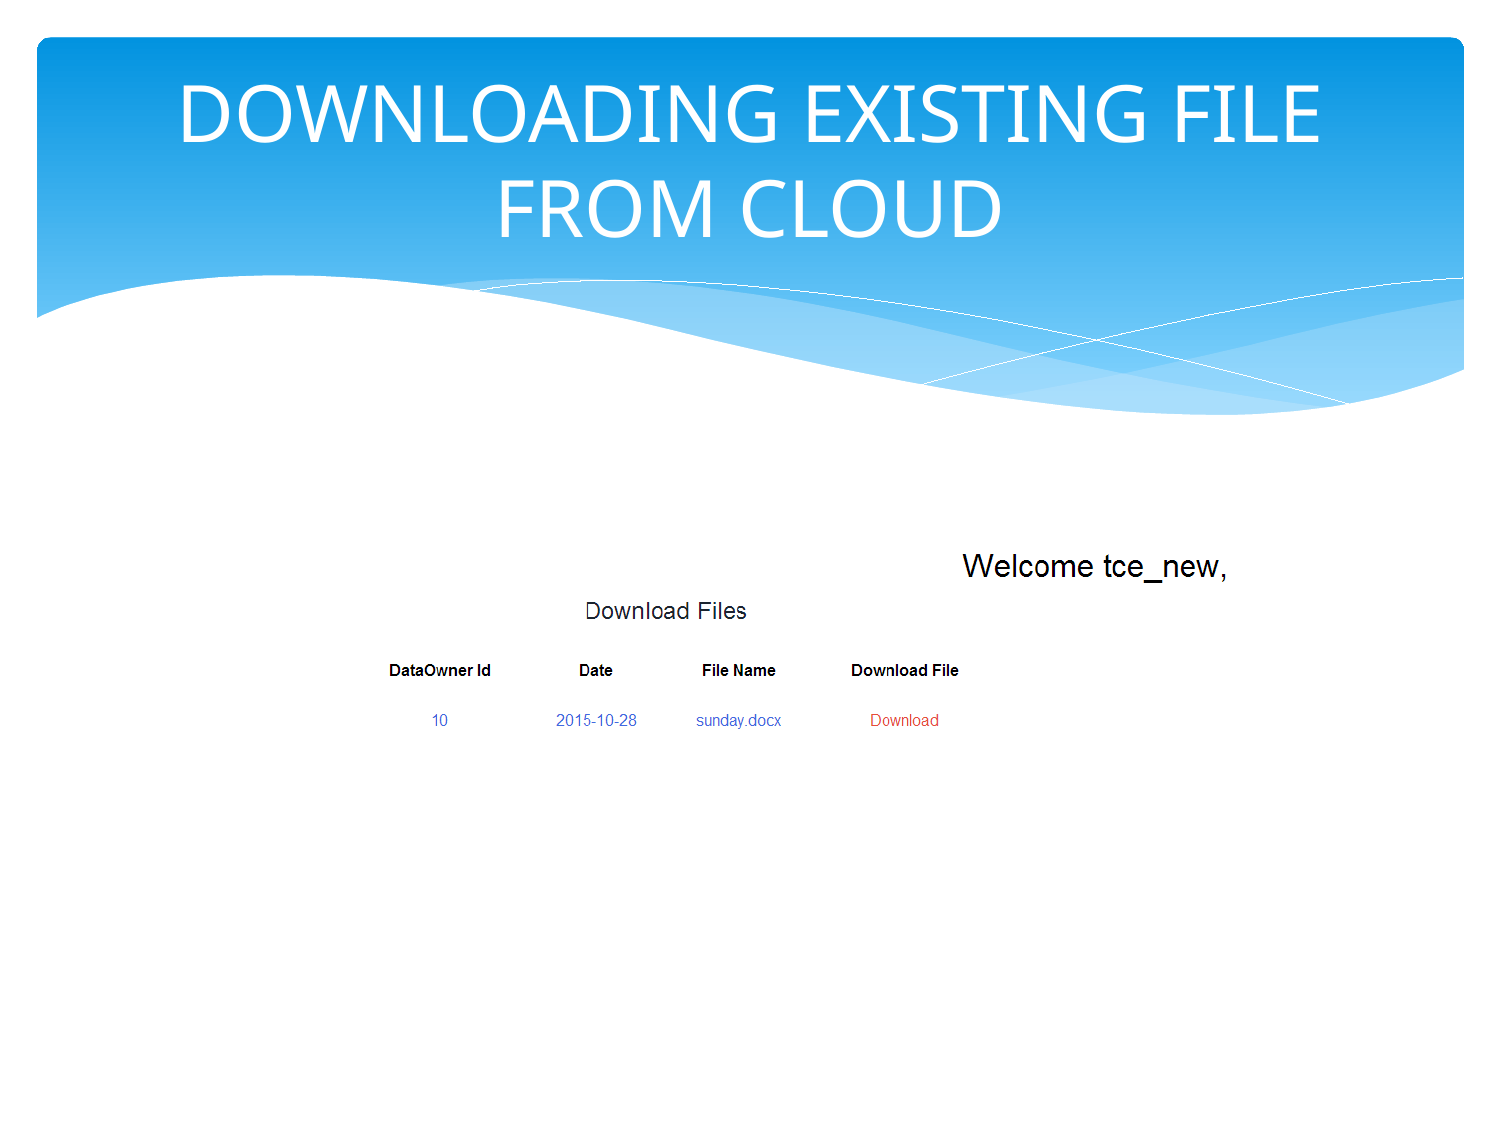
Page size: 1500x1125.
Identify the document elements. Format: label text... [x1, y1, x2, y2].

picture [287, 483, 1263, 771]
title DOWNLOADING EXISTING FILE FROM CLOUD [75, 55, 1425, 261]
